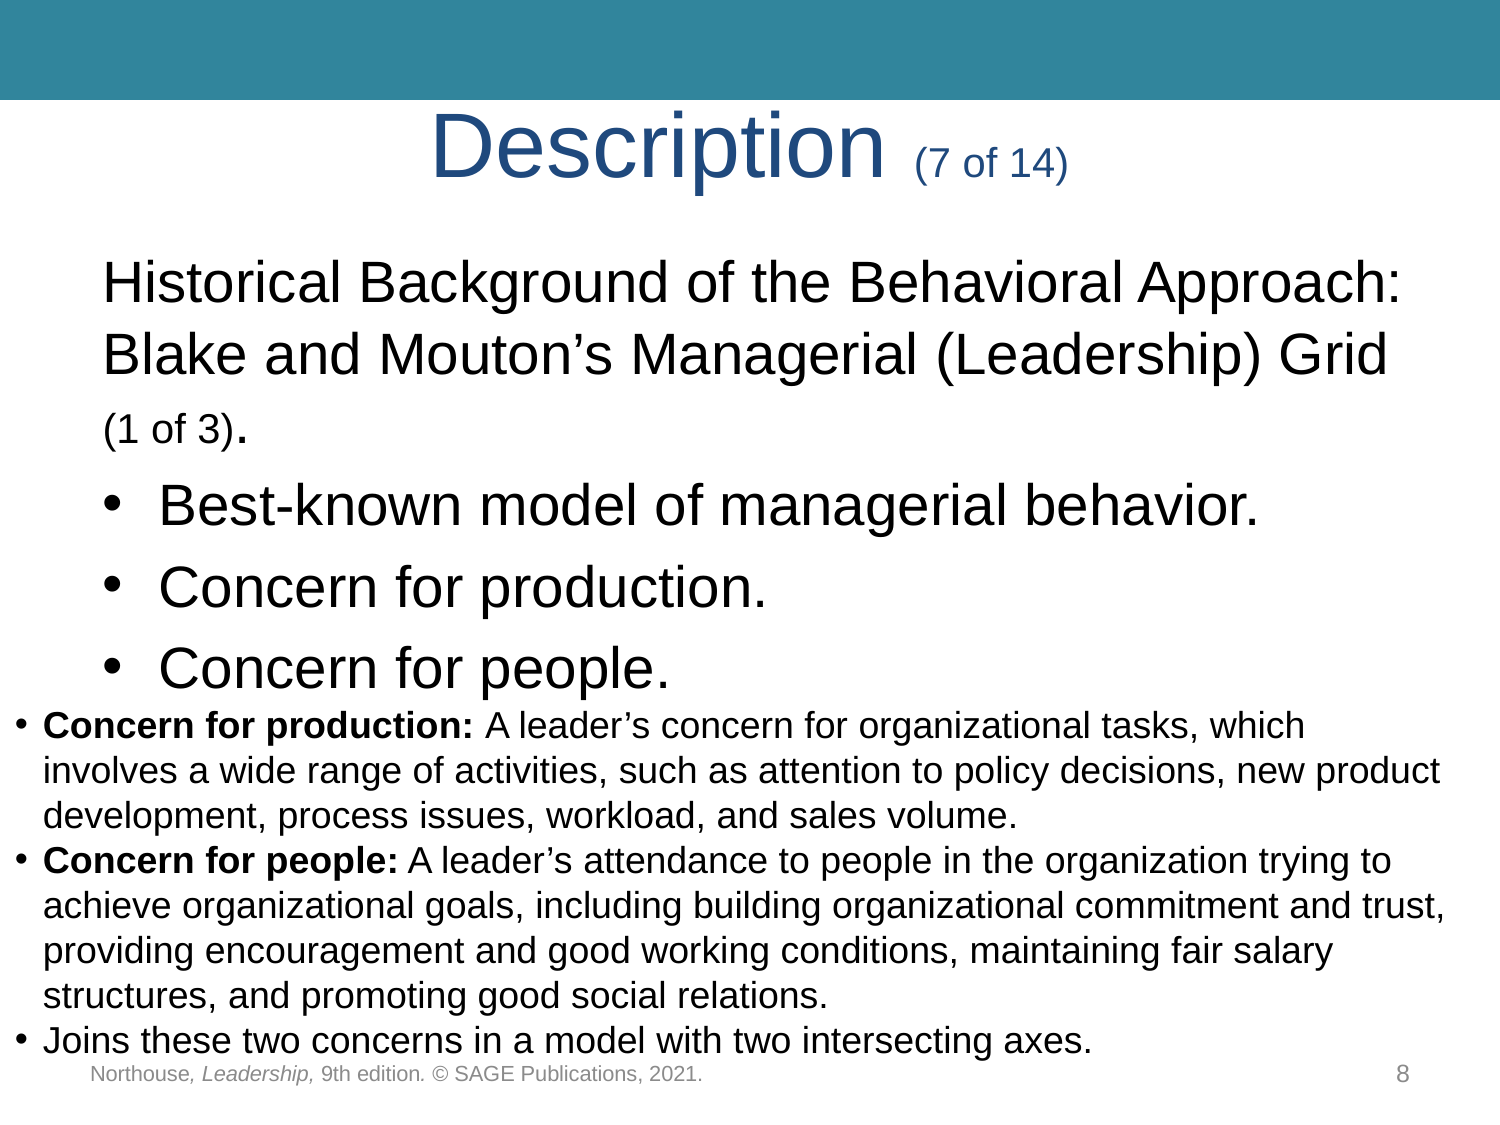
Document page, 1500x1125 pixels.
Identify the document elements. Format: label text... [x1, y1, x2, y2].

text_box Concern for production: A leader’s concern for organizational tasks, which involves a wide range of activities, such as attention to policy decisions, new product development, process issues, workload, and sales volume. Concern for people: A leader’s attendance to people in the organization trying to achieve organizational goals, including building organizational commitment and trust, providing encouragement and good working conditions, maintaining fair salary structures, and promoting good social relations. Joins these two concerns in a model with two intersecting axes. [0, 693, 1463, 1069]
footer Northouse, Leadership, 9th edition. © SAGE Publications, 2021. [75, 1069, 1313, 1103]
slide_number 8 [1350, 1069, 1425, 1103]
title Description (7 of 14) [74, 46, 1425, 235]
list Historical Background of the Behavioral Approach: Blake and Mouton’s Managerial (Leadership) Grid (1 of 3). Best-known model of managerial behavior. Concern for production. Concern for people. [87, 228, 1438, 693]
